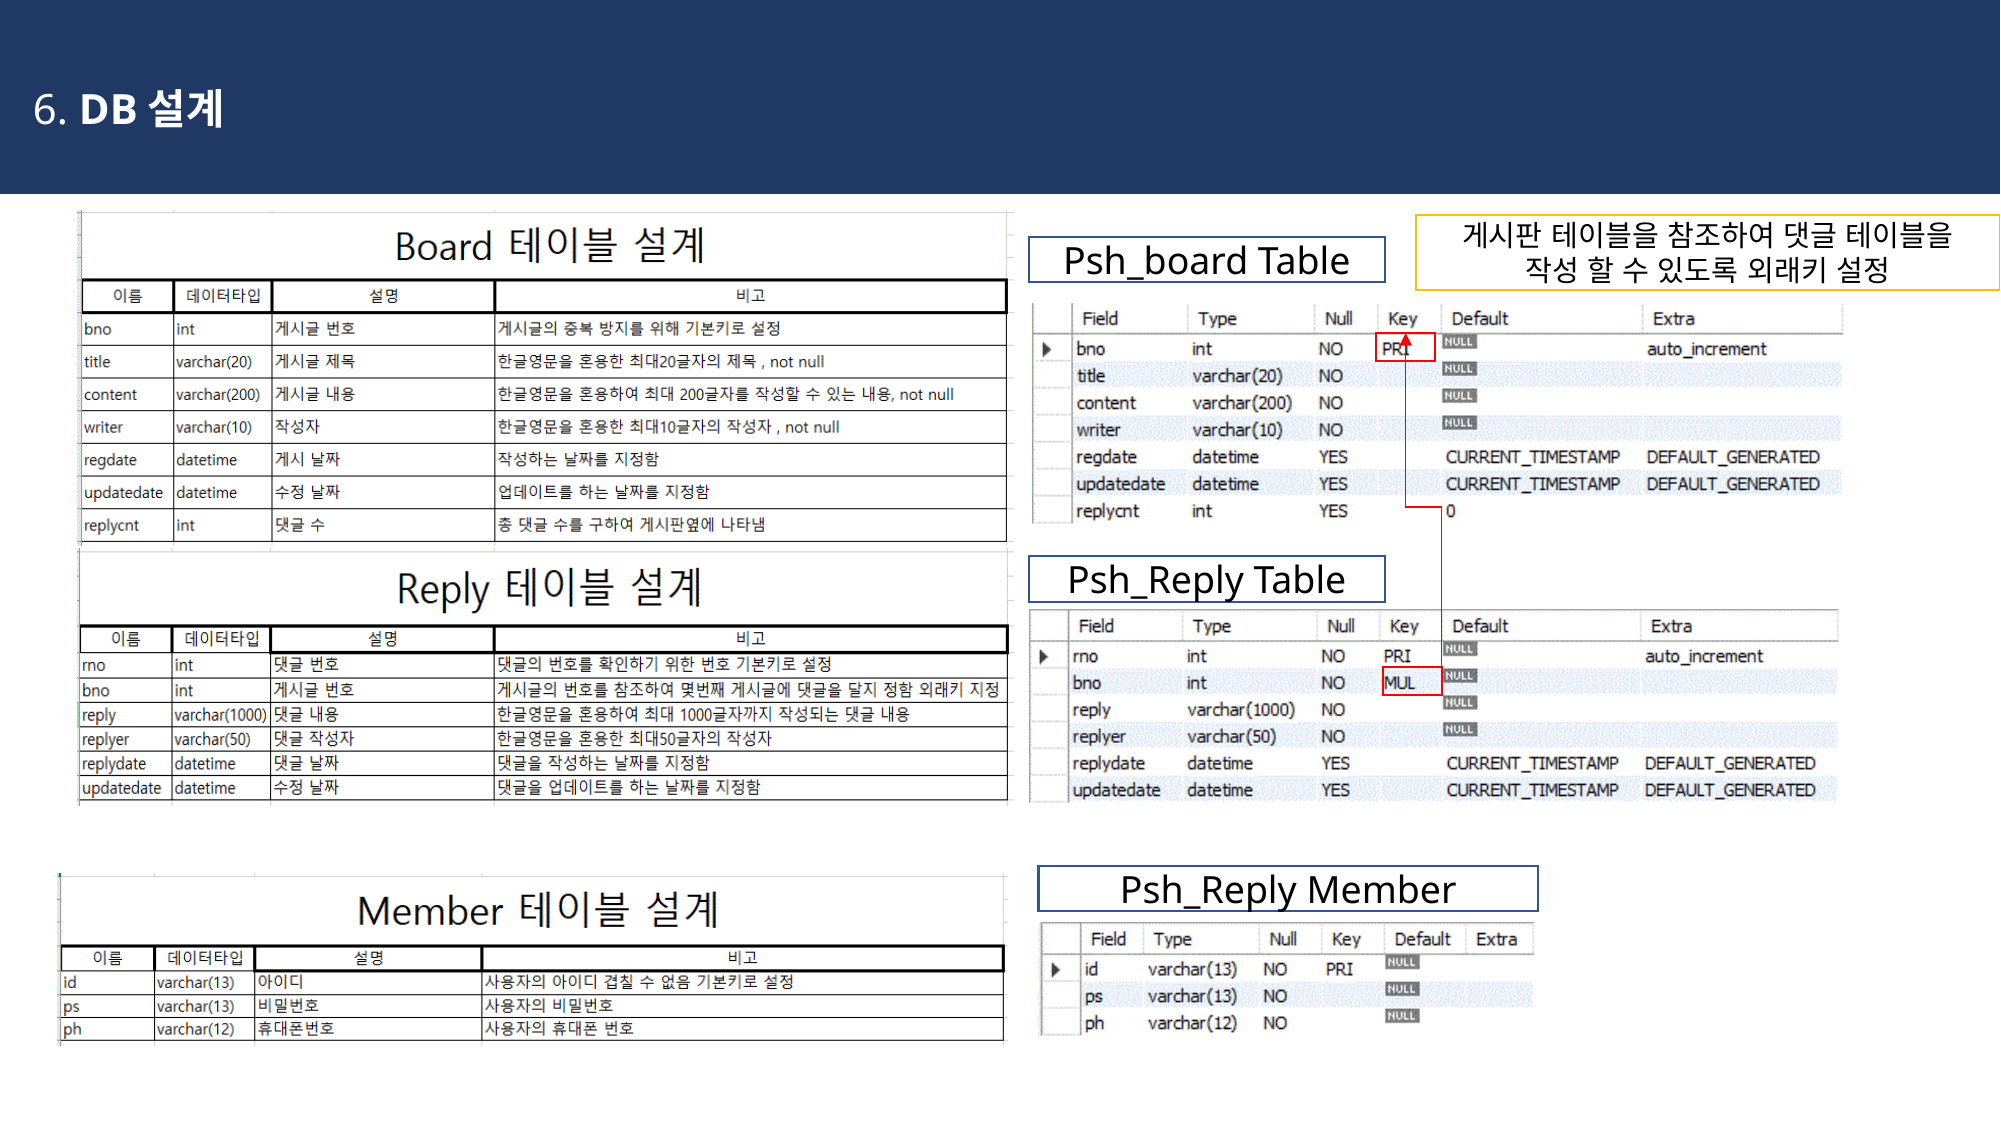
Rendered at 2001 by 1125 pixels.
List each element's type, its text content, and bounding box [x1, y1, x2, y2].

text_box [1038, 865, 1539, 1039]
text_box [1028, 236, 1845, 806]
picture [77, 210, 1014, 546]
picture [77, 548, 1014, 806]
picture [57, 873, 1008, 1046]
text_box 6. DB설계 [17, 42, 382, 173]
text_box [0, 194, 2000, 1125]
text_box 게시판 테이블을 참조하여 댓글 테이블을 작성 할 수 있도록 외래키 설정 [1415, 214, 2000, 291]
